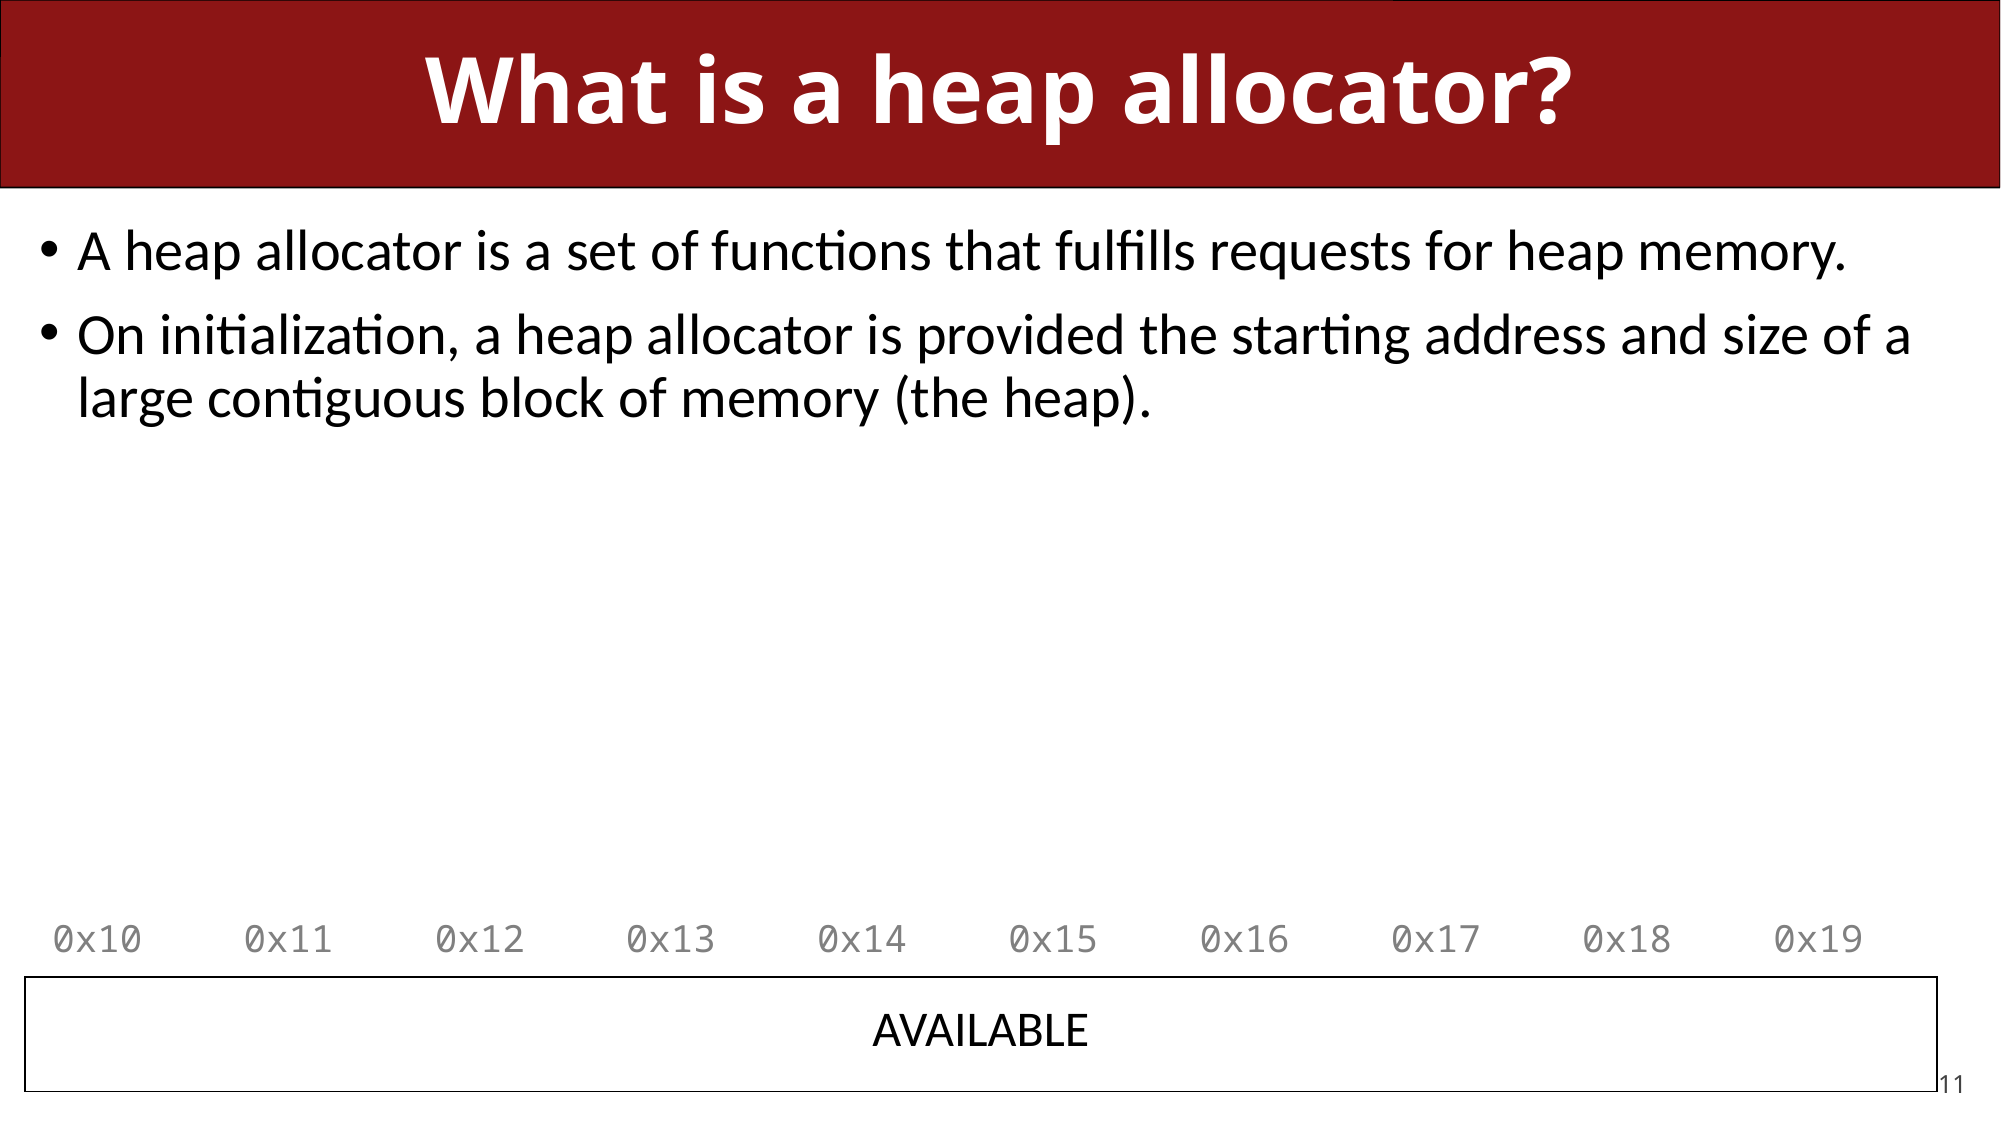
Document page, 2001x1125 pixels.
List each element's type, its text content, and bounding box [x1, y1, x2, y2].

table_header 0x16 [1172, 863, 1364, 976]
table_header 0x19 [1746, 863, 1937, 976]
table_header 0x17 [1364, 863, 1555, 976]
table_header 0x12 [407, 863, 599, 976]
table_header 0x11 [216, 863, 407, 976]
table_header 0x15 [981, 863, 1172, 976]
table_cell AVAILABLE [26, 978, 1936, 1091]
table_header 0x14 [790, 863, 981, 976]
table_header 0x13 [599, 863, 790, 976]
table_header 0x18 [1555, 863, 1746, 976]
list A heap allocator is a set of functions that fulfills requests for heap memory. On initialization, a heap allocator is provided the starting address and size of a large contiguous block of memory (the heap). [24, 212, 1963, 813]
table_header 0x10 [25, 863, 216, 976]
title What is a heap allocator? [75, 0, 1925, 188]
